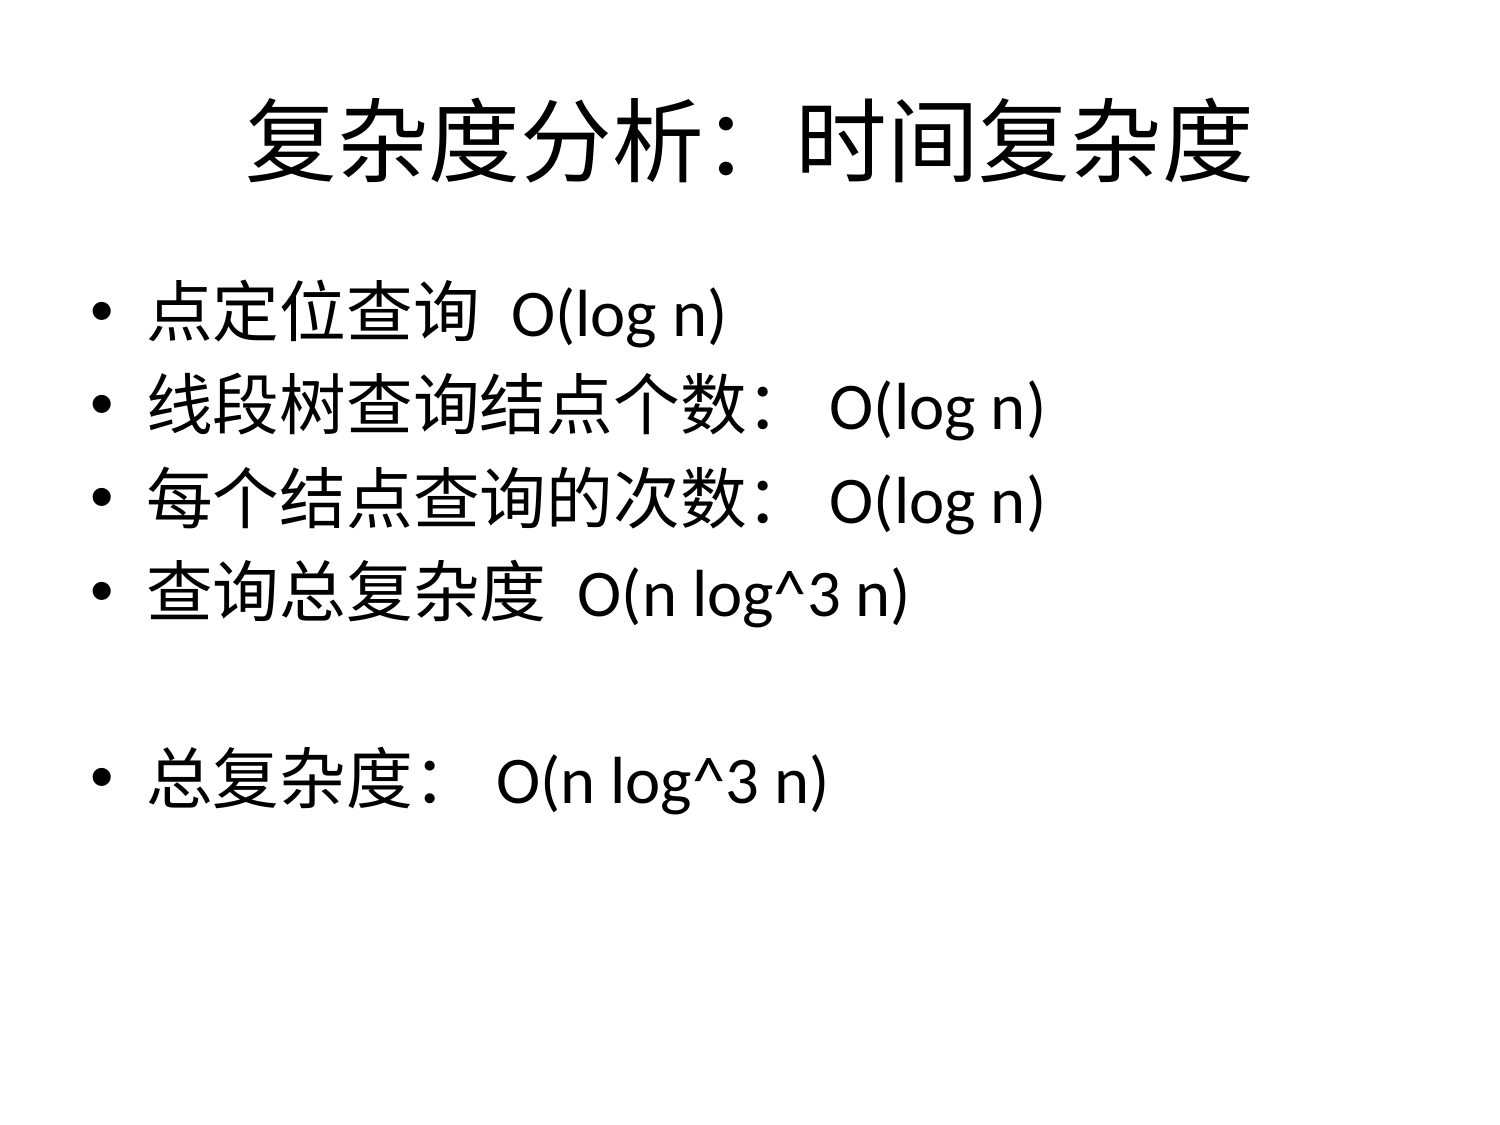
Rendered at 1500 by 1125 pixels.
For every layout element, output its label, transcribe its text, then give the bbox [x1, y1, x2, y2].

list 点定位查询 O(log n) 线段树查询结点个数：O(log n) 每个结点查询的次数：O(log n) 查询总复杂度 O(n log^3 n) 总复杂度：O(n log^3 n) [75, 262, 1425, 1005]
title 复杂度分析：时间复杂度 [75, 45, 1425, 233]
